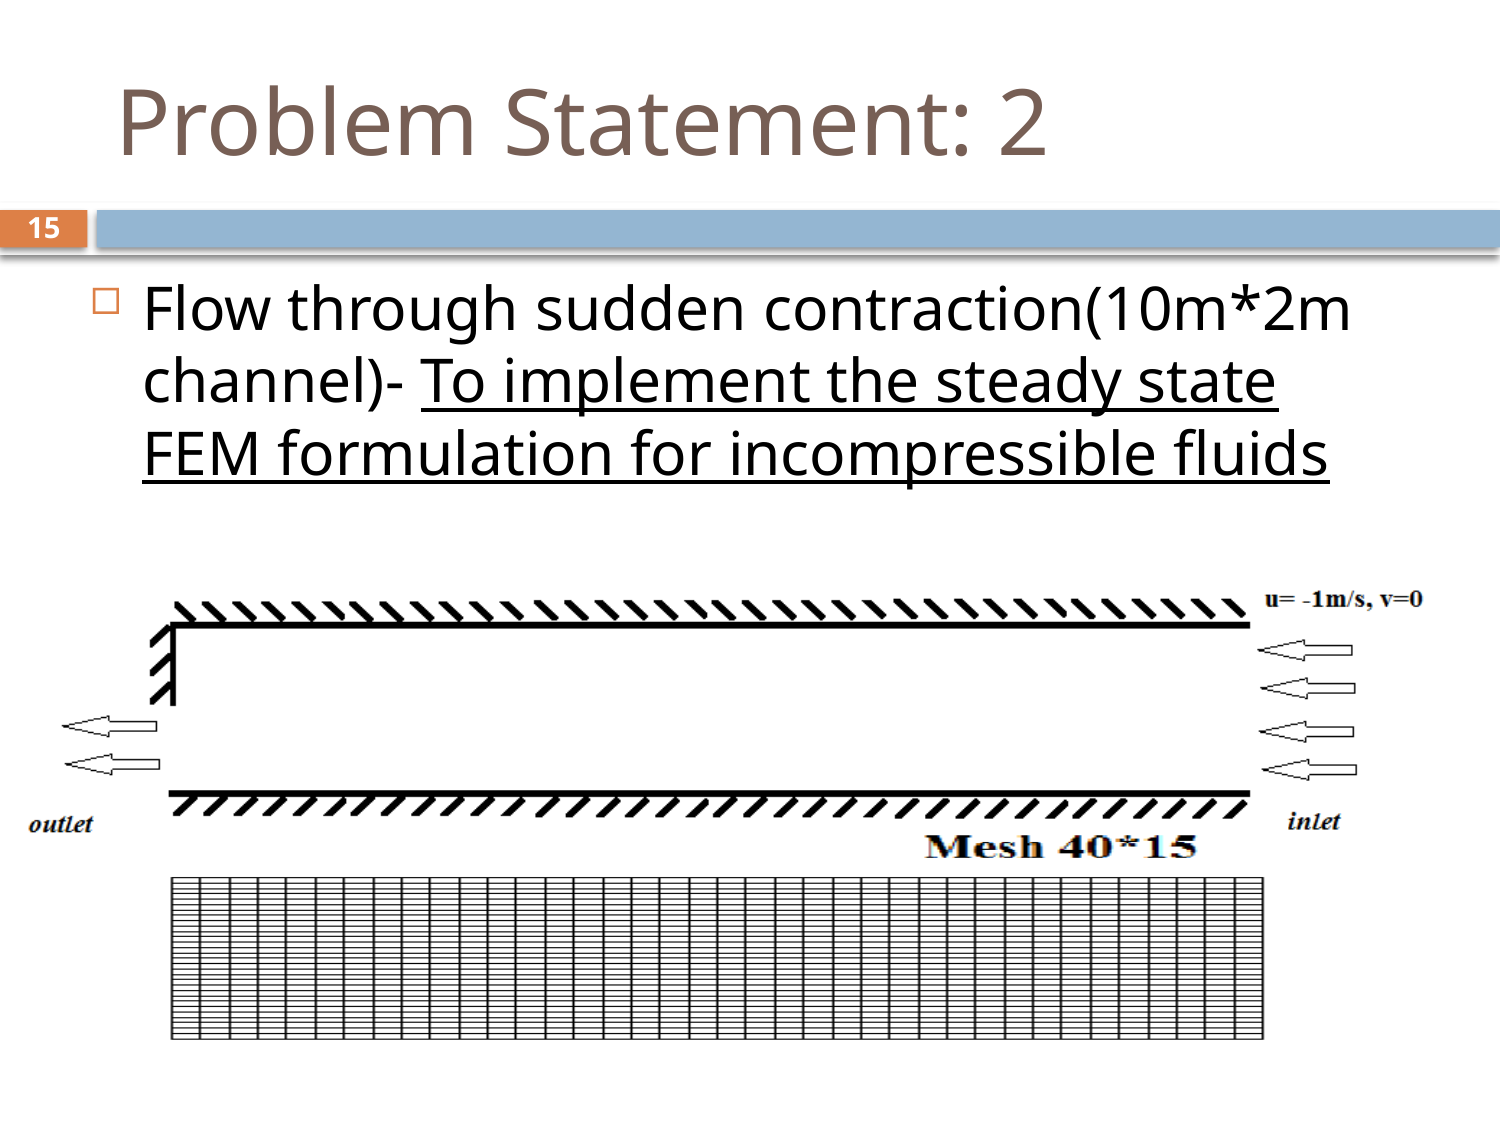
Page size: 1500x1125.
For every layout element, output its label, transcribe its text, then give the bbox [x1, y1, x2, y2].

picture [0, 512, 1438, 1051]
title Problem Statement: 2 [100, 37, 1438, 200]
list Flow through sudden contraction(10m*2m channel)- To implement the steady state FEM formulation for incompressible fluids [75, 928, 1425, 1063]
slide_number 15 [0, 208, 88, 249]
list Flow through sudden contraction(10m*2m channel)- To implement the steady state FEM formulation for incompressible fluids [75, 262, 1425, 511]
